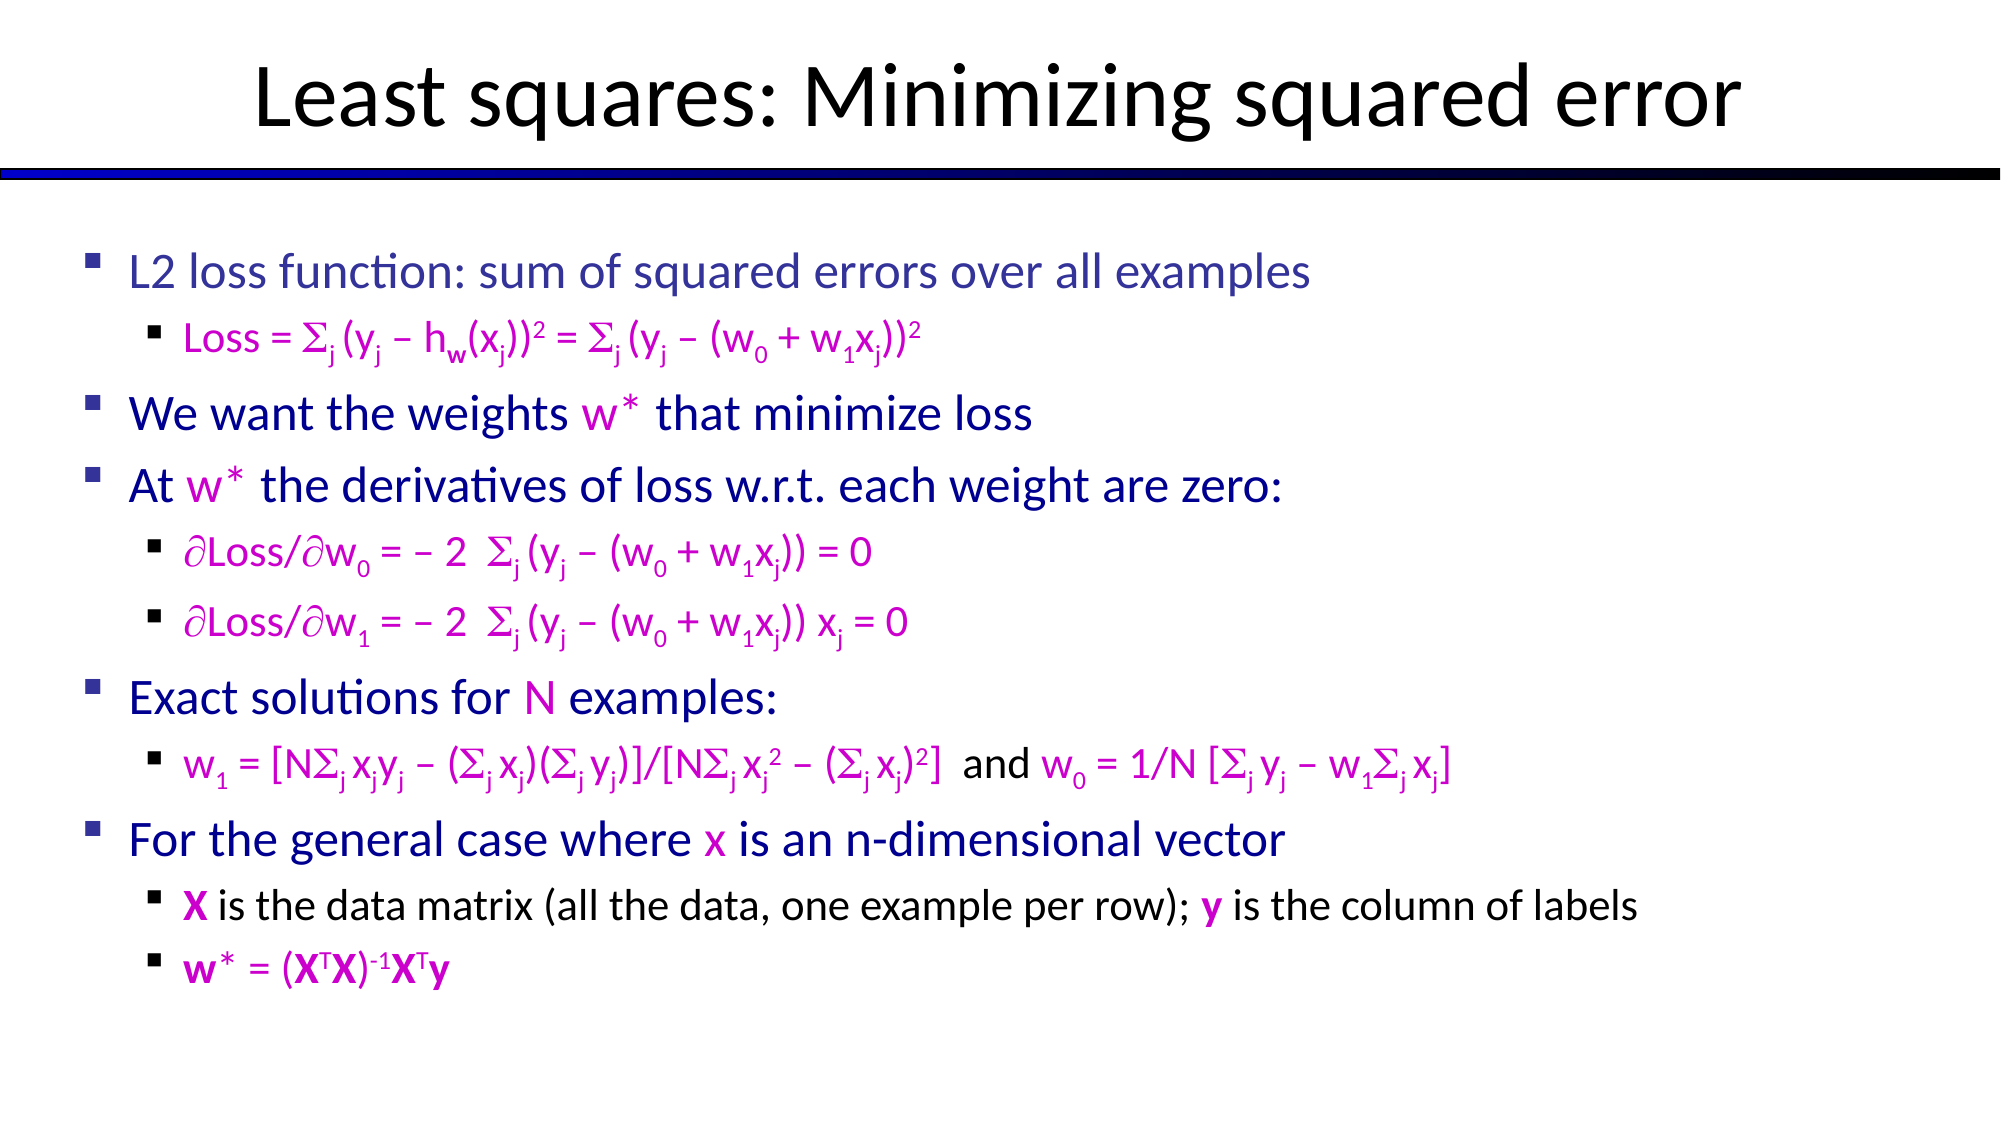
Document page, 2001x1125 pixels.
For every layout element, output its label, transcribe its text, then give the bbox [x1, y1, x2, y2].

list L2 loss function: sum of squared errors over all examples Loss = j (yj – hw(xj))2 = j (yj – (w0 + w1xj))2 We want the weights w* that minimize loss At w* the derivatives of loss w.r.t. each weight are zero: Loss/w0 = – 2 j (yj – (w0 + w1xj)) = 0 Loss/w1 = – 2 j (yj – (w0 + w1xj)) xj = 0 Exact solutions for N examples: w1 = [Nj xjyj – (j xj)(j yj)]/[Nj xj2 – (j xj)2] and w0 = 1/N [j yj – w1j xj] For the general case where x is an n-dimensional vector X is the data matrix (all the data, one example per row); y is the column of labels w* = (XTX)-1XTy [66, 228, 2000, 1006]
title Least squares: Minimizing squared error [0, 0, 2000, 184]
